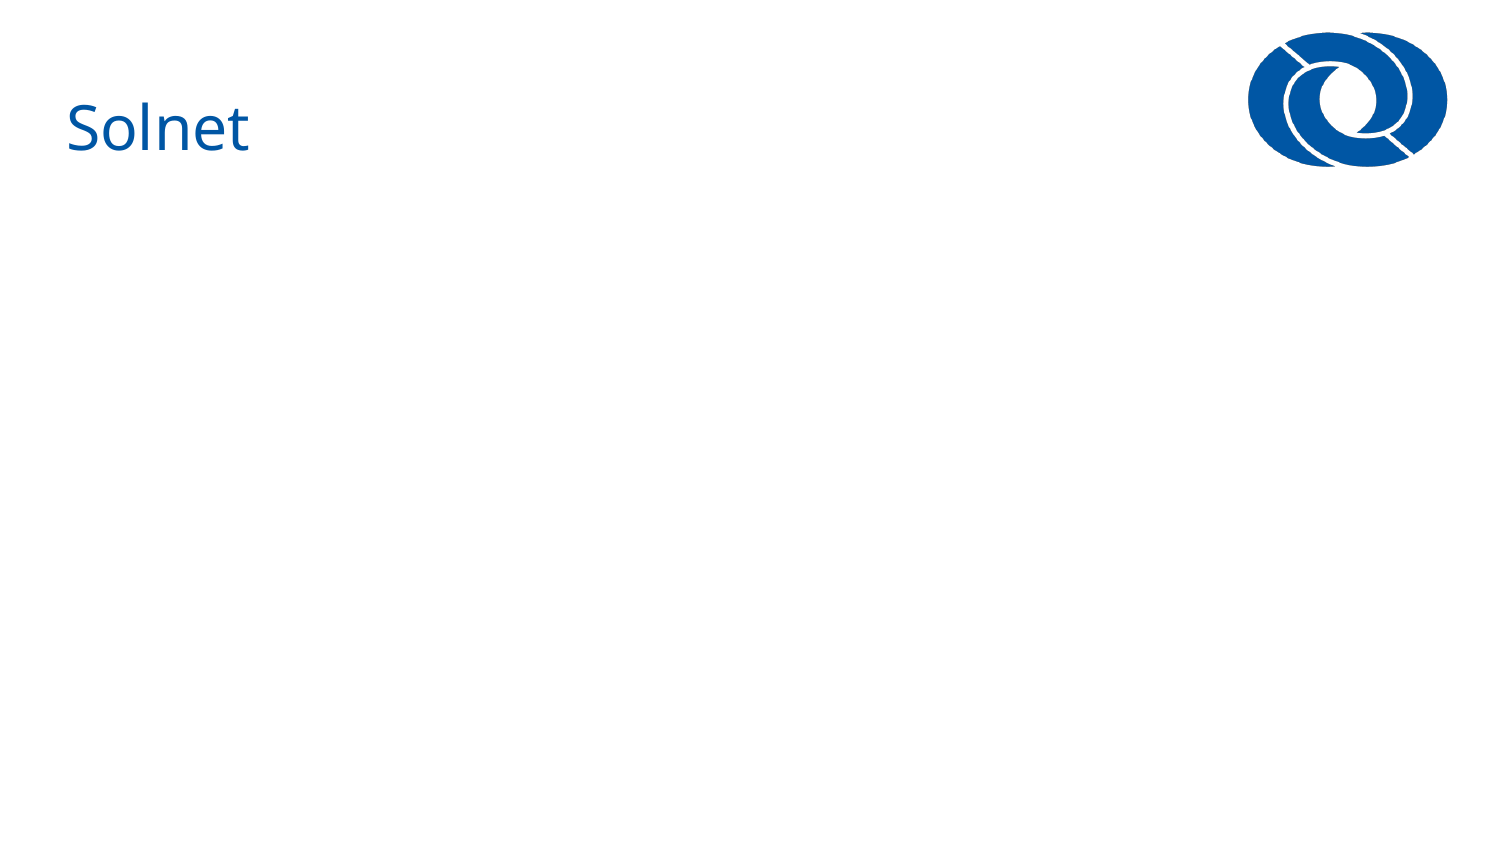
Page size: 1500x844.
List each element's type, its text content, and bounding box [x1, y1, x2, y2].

title Solnet [51, 72, 1449, 167]
picture [1247, 32, 1449, 72]
